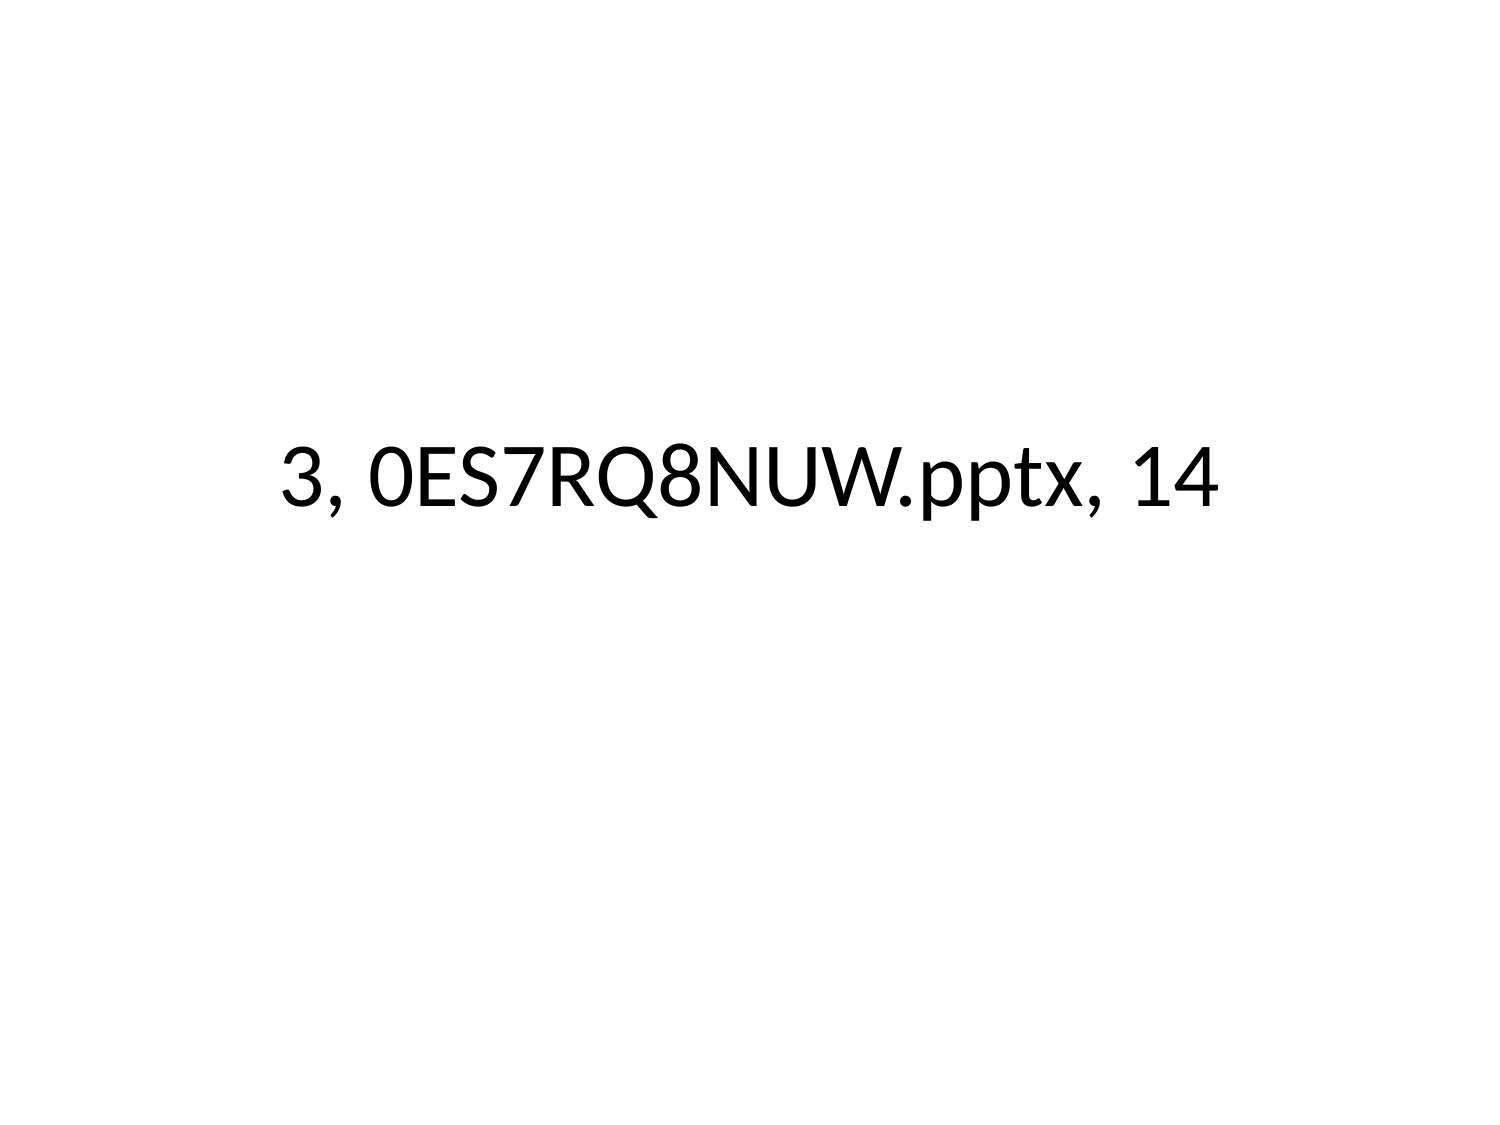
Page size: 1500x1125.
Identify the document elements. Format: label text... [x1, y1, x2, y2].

title 3, 0ES7RQ8NUW.pptx, 14 [112, 349, 1388, 591]
